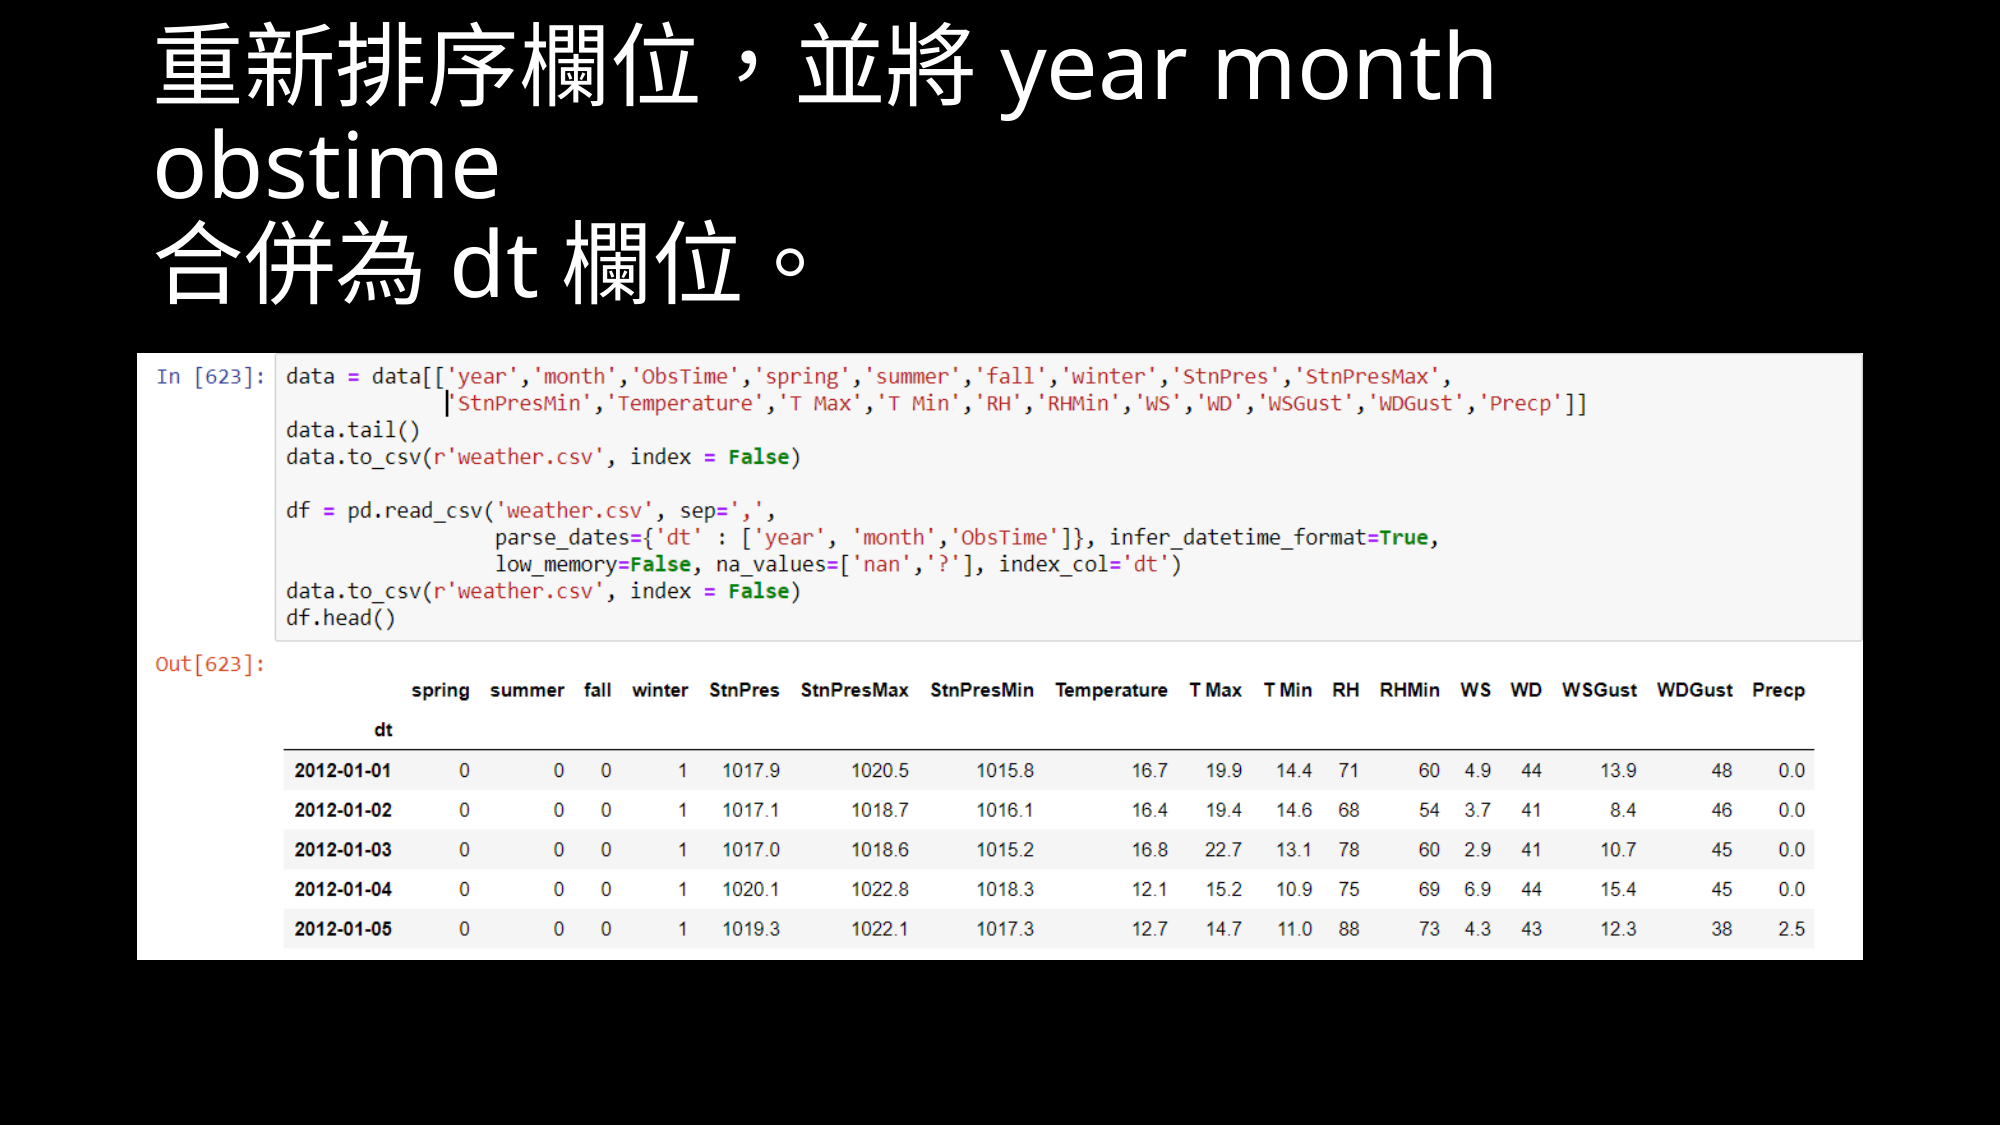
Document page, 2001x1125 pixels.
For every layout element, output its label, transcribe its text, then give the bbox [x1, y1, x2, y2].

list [137, 353, 1863, 960]
title 重新排序欄位，並將year month obstime 合併為dt欄位。 [137, 59, 1863, 278]
